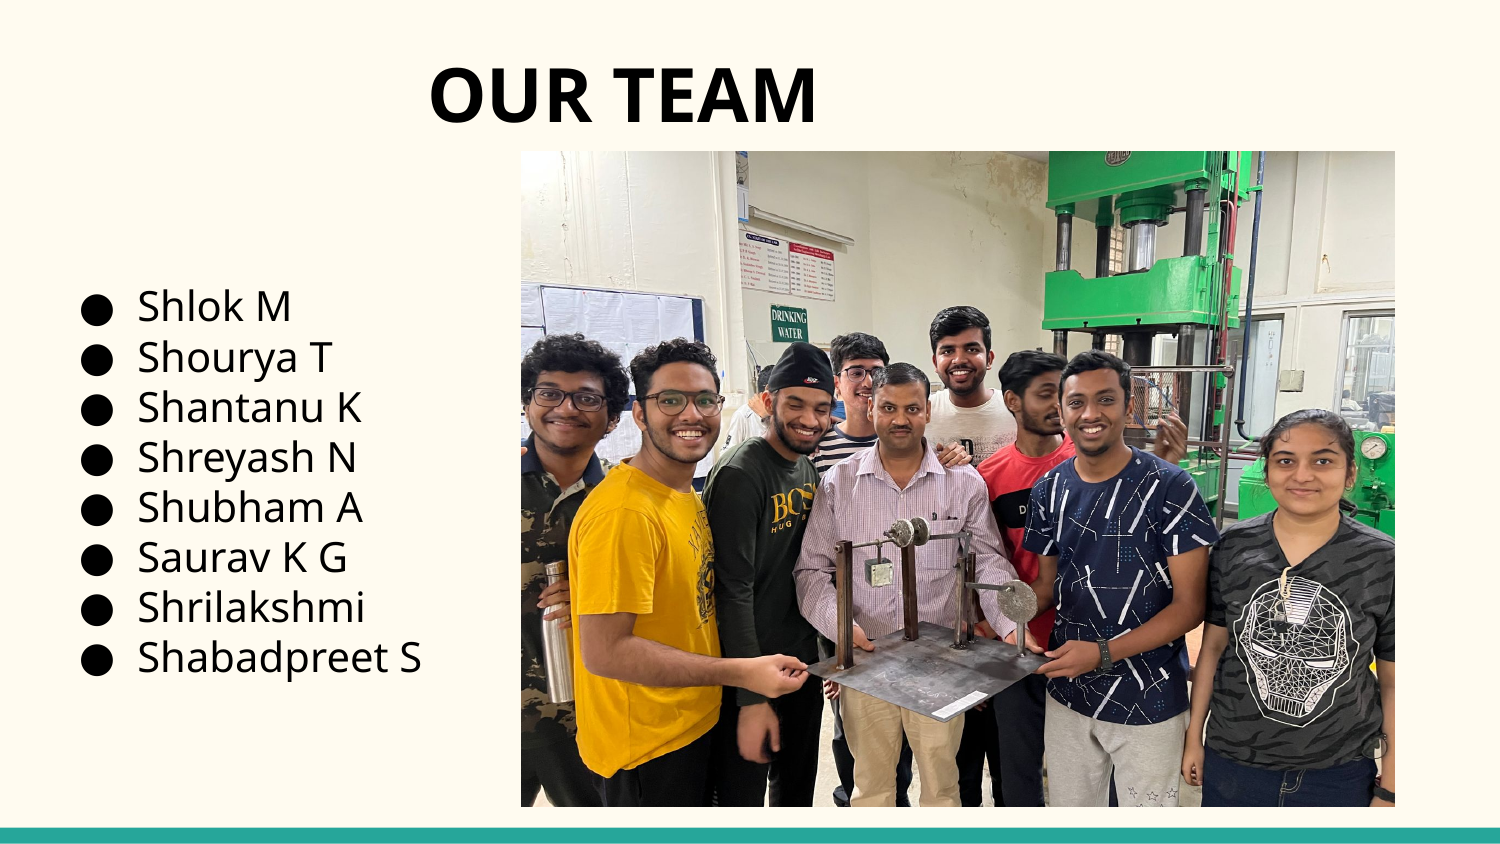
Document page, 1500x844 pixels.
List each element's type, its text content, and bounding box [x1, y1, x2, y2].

title OUR TEAM [412, 32, 1500, 133]
picture [521, 151, 1396, 808]
text_box Shlok M Shourya T Shantanu K Shreyash N Shubham A Saurav K G Shrilakshmi Shabadpreet S [47, 265, 506, 696]
